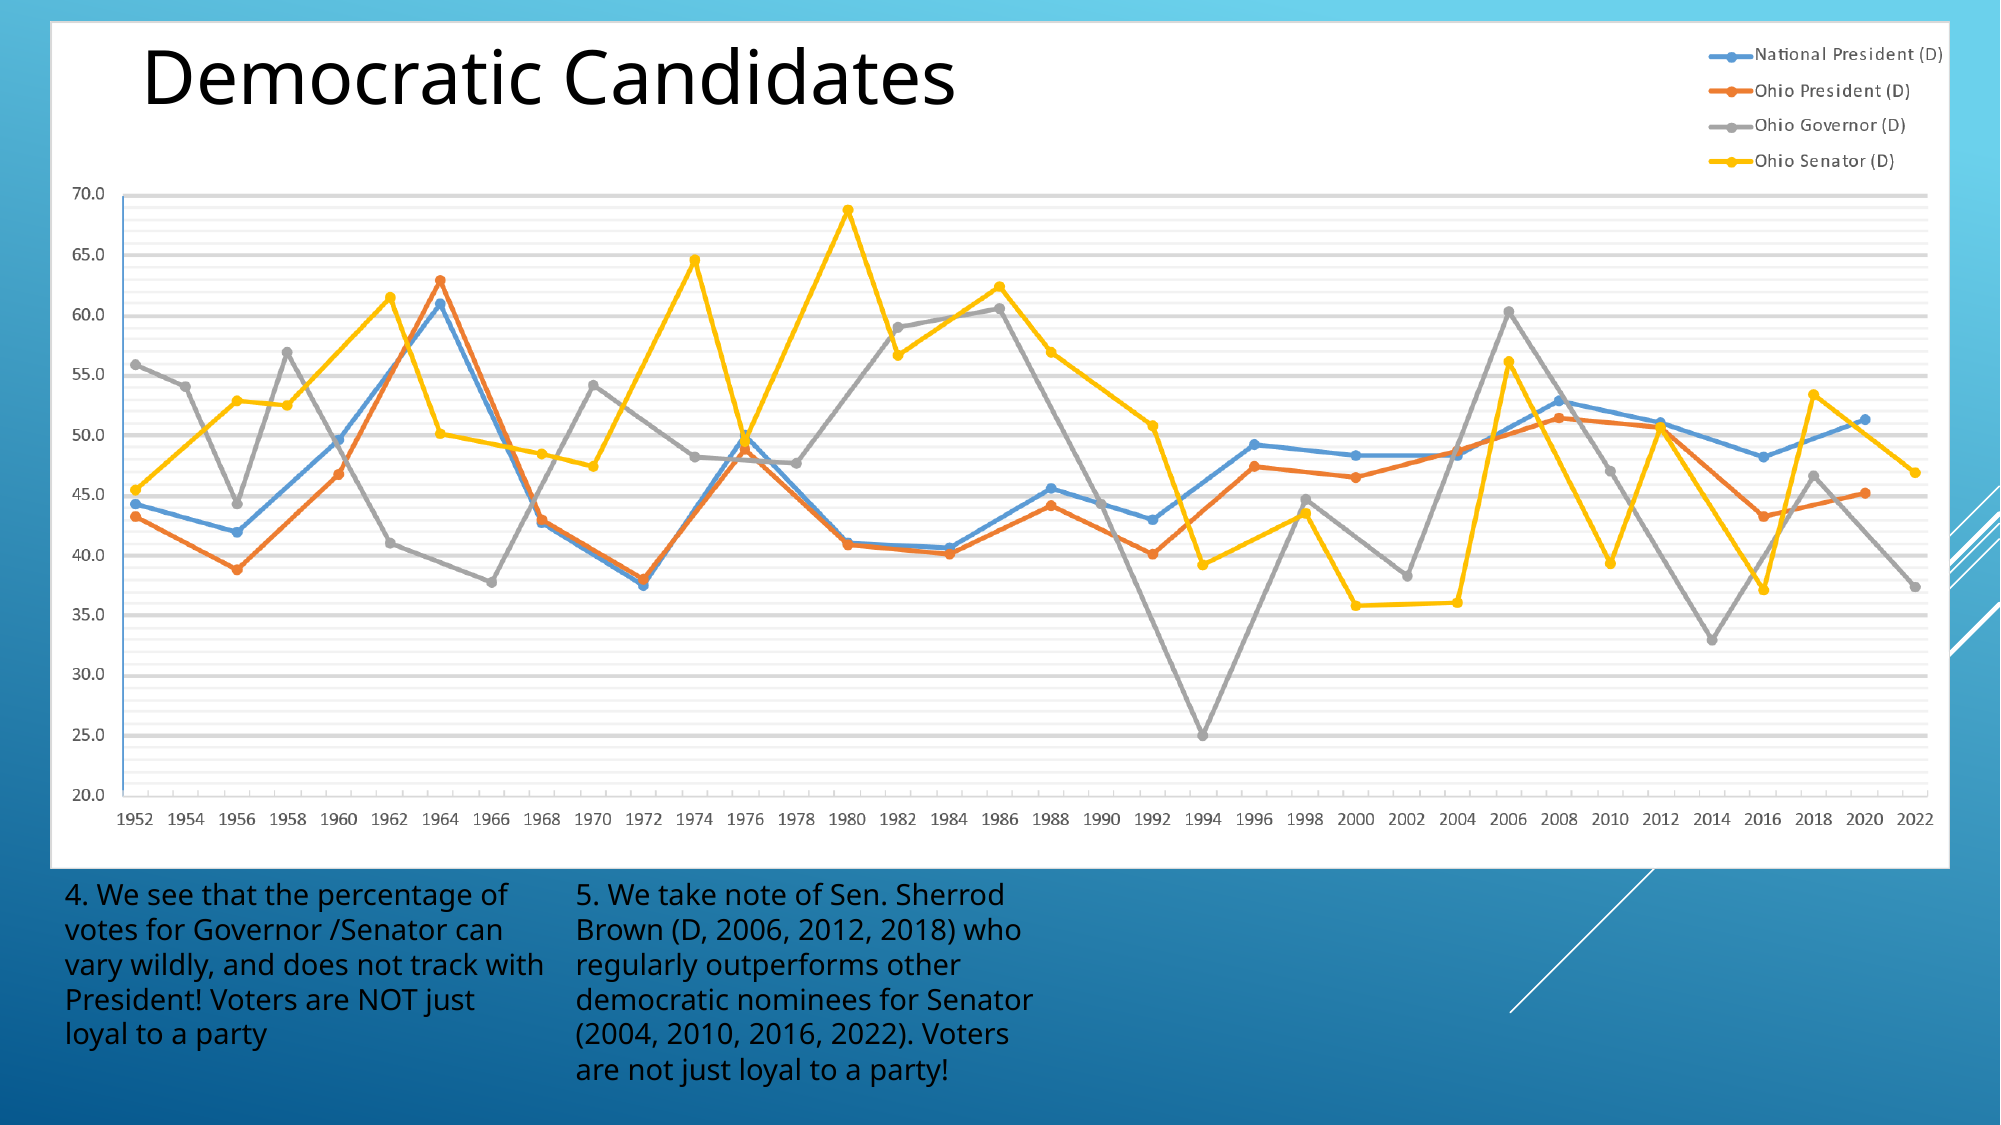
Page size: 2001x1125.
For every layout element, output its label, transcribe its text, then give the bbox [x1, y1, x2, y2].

picture [49, 21, 1951, 869]
text_box 4. We see that the percentage of votes for Governor /Senator can vary wildly, and does not track with President! Voters are NOT just loyal to a party [49, 869, 560, 1059]
text_box 5. We take note of Sen. Sherrod Brown (D, 2006, 2012, 2018) who regularly outperforms other democratic nominees for Senator (2004, 2010, 2016, 2022). Voters are not just loyal to a party! [560, 869, 1072, 1094]
